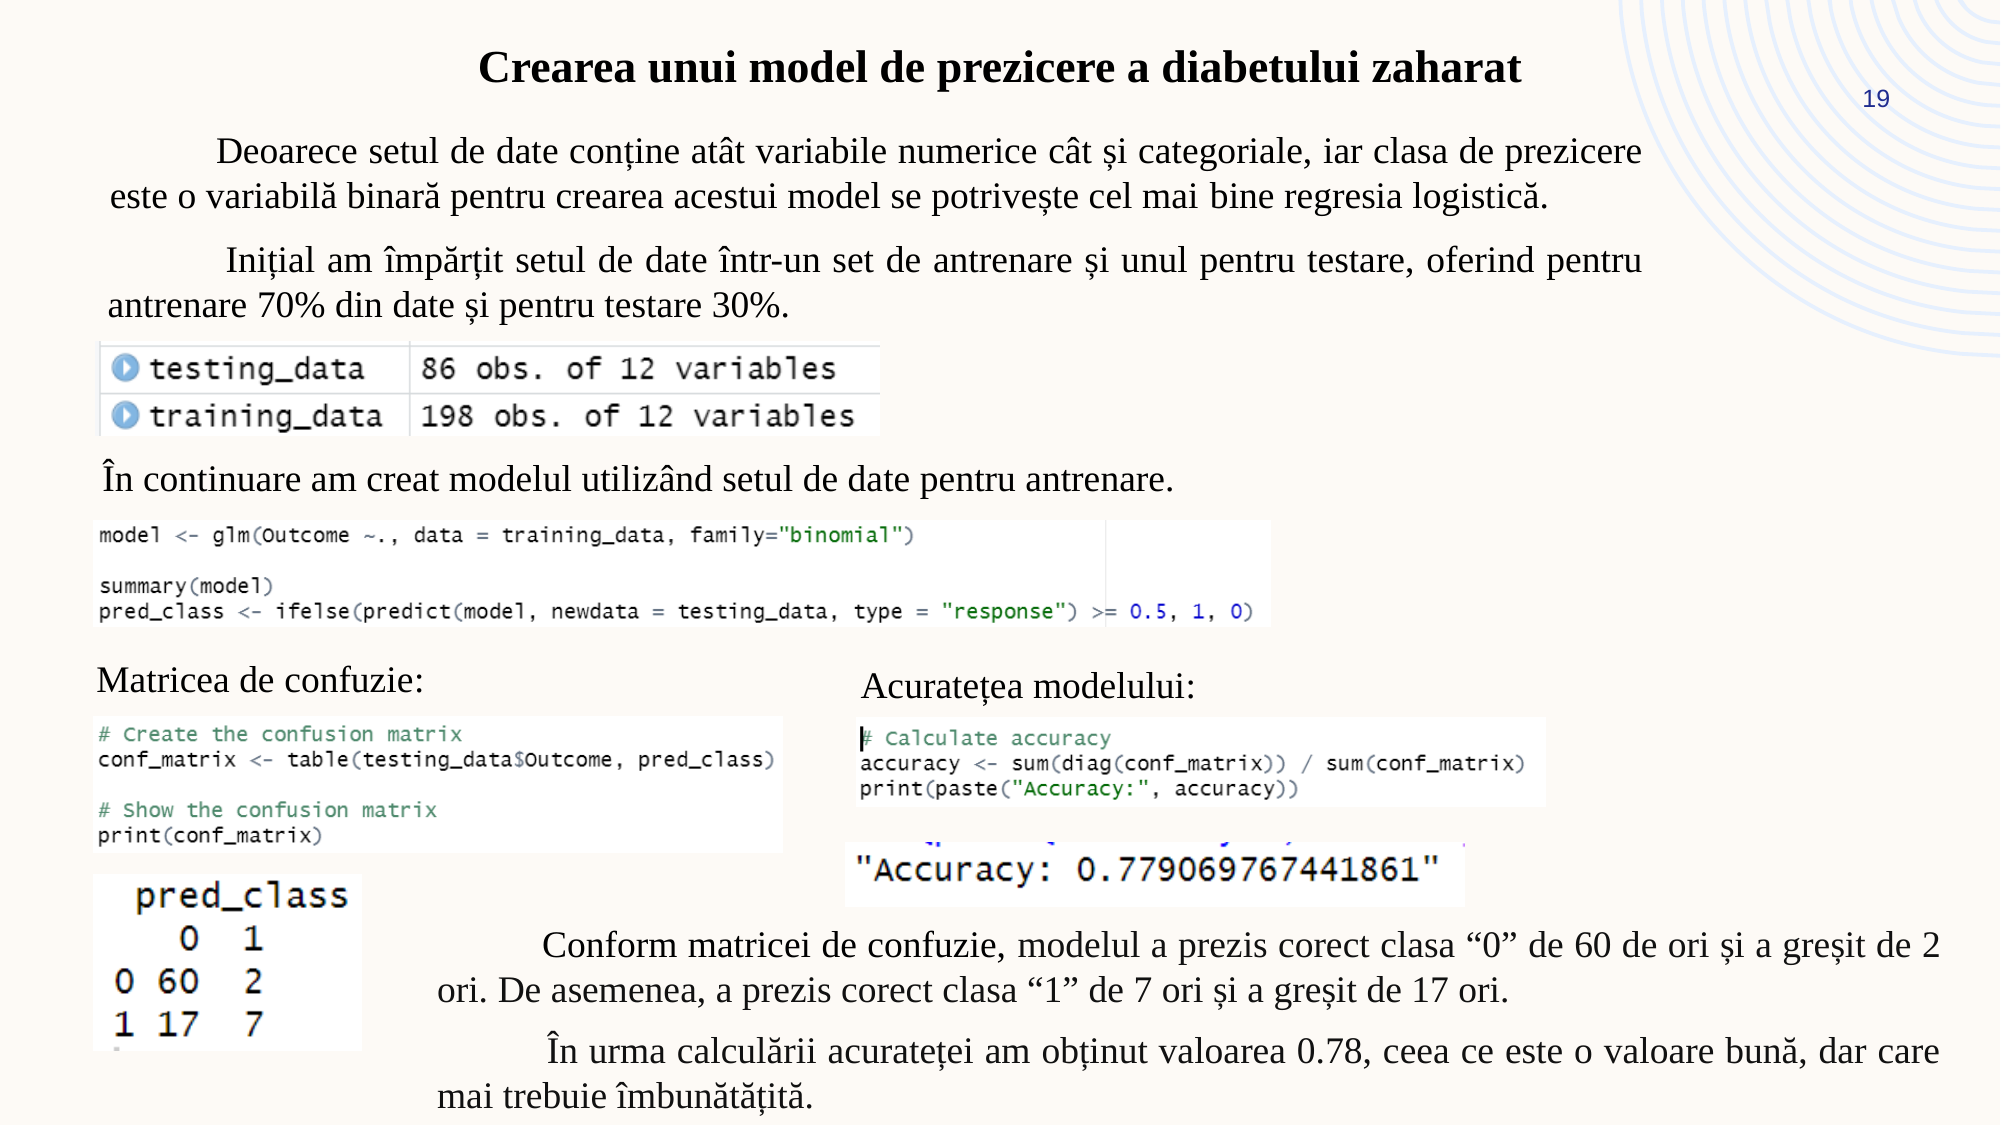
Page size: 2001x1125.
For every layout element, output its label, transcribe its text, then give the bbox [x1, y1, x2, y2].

picture [845, 842, 1465, 907]
text_box Inițial am împărțit setul de date într-un set de antrenare și unul pentru testare, oferind pentru antrenare 70% din date și pentru testare 30%. [92, 227, 1660, 333]
text_box Deoarece setul de date conține atât variabile numerice cât și categoriale, iar clasa de prezicere este o variabilă binară pentru crearea acestui model se potrivește cel mai bine regresia logistică. [94, 118, 1660, 223]
text_box Acuratețea modelului: [845, 653, 1346, 714]
picture [856, 717, 1546, 808]
picture [94, 341, 880, 436]
text_box Conform matricei de confuzie, modelul a prezis corect clasa “0” de 60 de ori și a greșit de 2 ori. De asemenea, a prezis corect clasa “1” de 7 ori și a greșit de 17 ori. În urma calculării acurateței am obținut valoarea 0.78, ceea ce este o valoare bună, dar care mai trebuie îmbunătățită. [422, 912, 1958, 1124]
text_box În continuare am creat modelul utilizând setul de date pentru antrenare. [0, 446, 1202, 506]
picture [92, 520, 1271, 627]
text_box Crearea unui model de prezicere a diabetului zaharat [360, 29, 1640, 99]
picture [92, 874, 362, 1051]
picture [92, 716, 783, 853]
text_box Matricea de confuzie: [0, 647, 465, 707]
slide_number 19 [1795, 75, 1958, 120]
